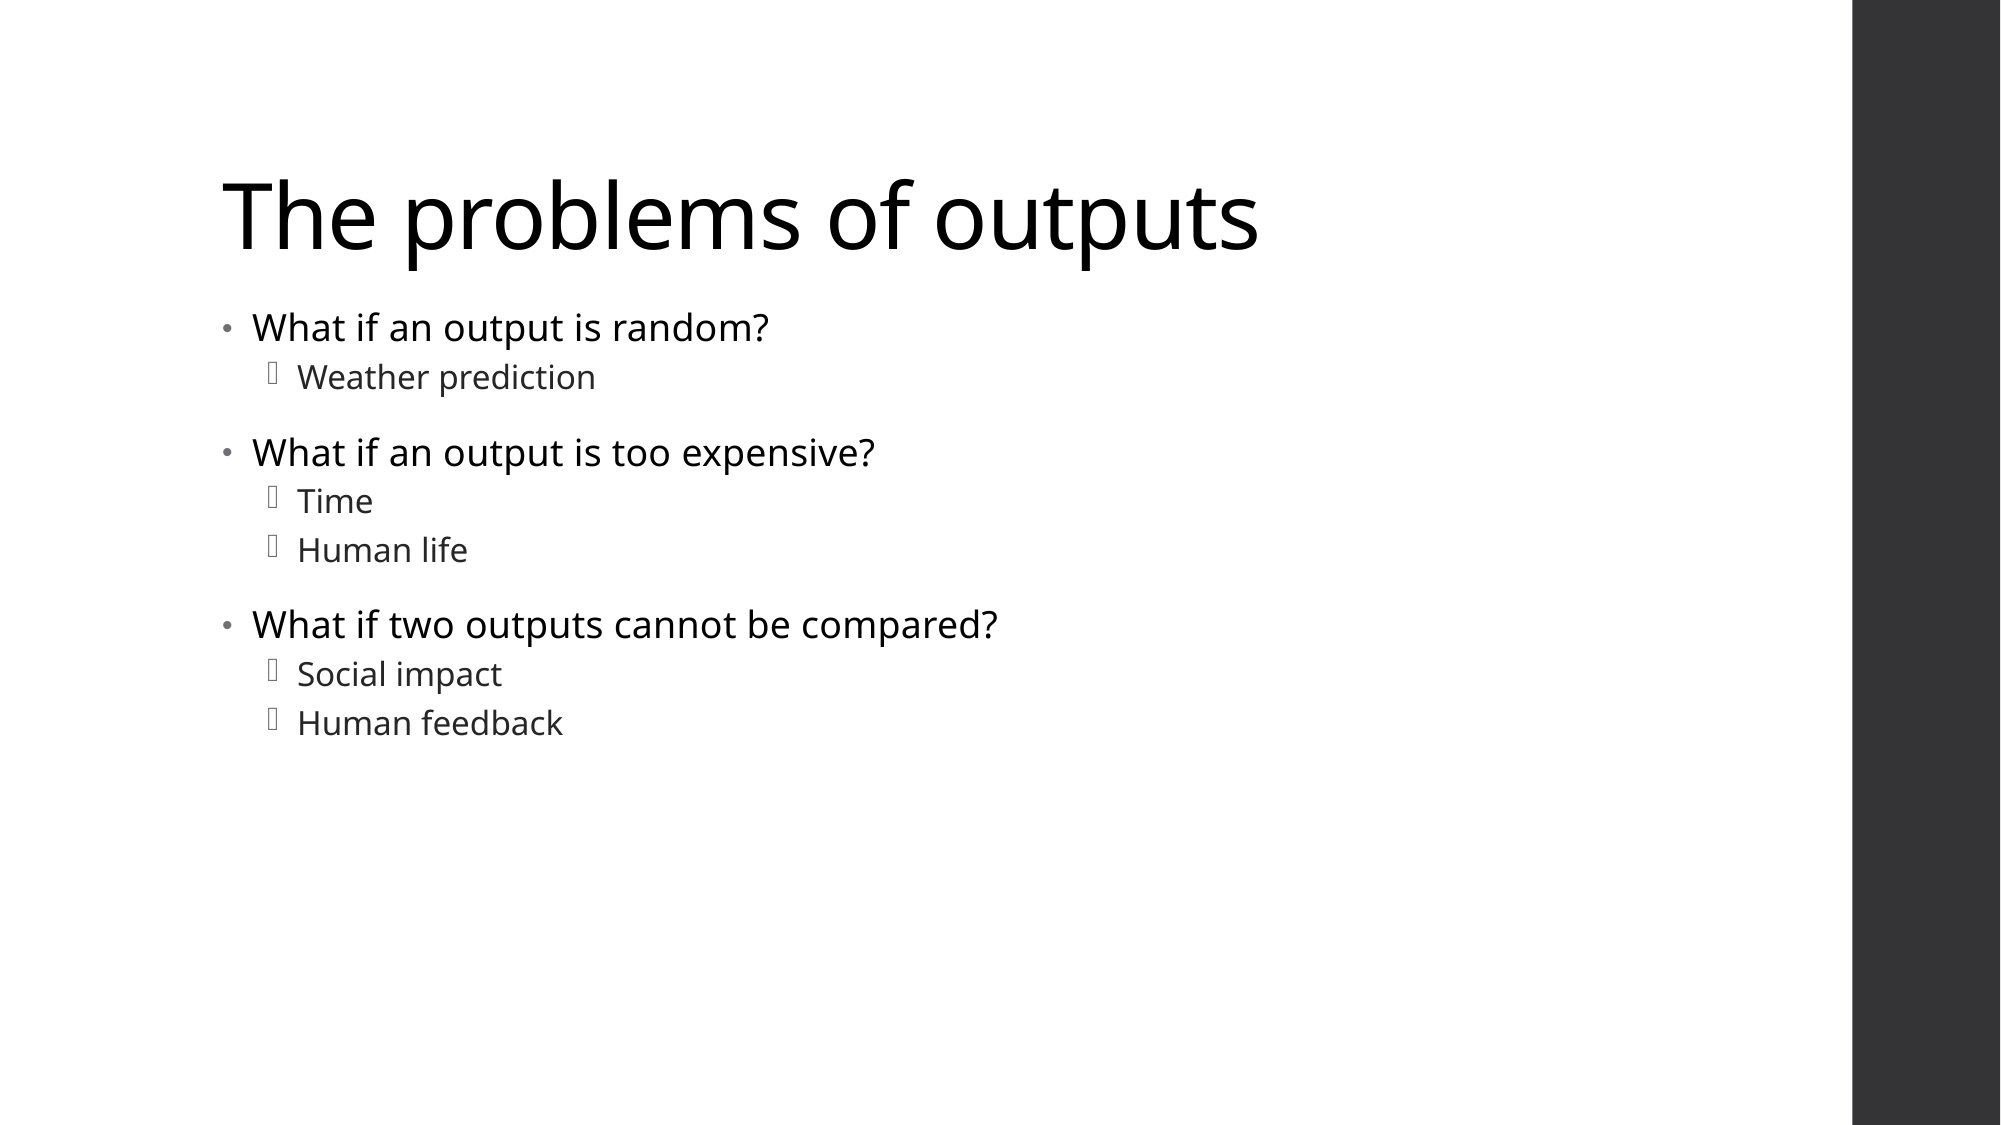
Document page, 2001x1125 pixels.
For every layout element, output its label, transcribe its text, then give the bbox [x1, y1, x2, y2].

title The problems of outputs [206, 60, 1797, 278]
list What if an output is random? Weather prediction What if an output is too expensive? Time Human life What if two outputs cannot be compared? Social impact Human feedback [206, 299, 1617, 1014]
